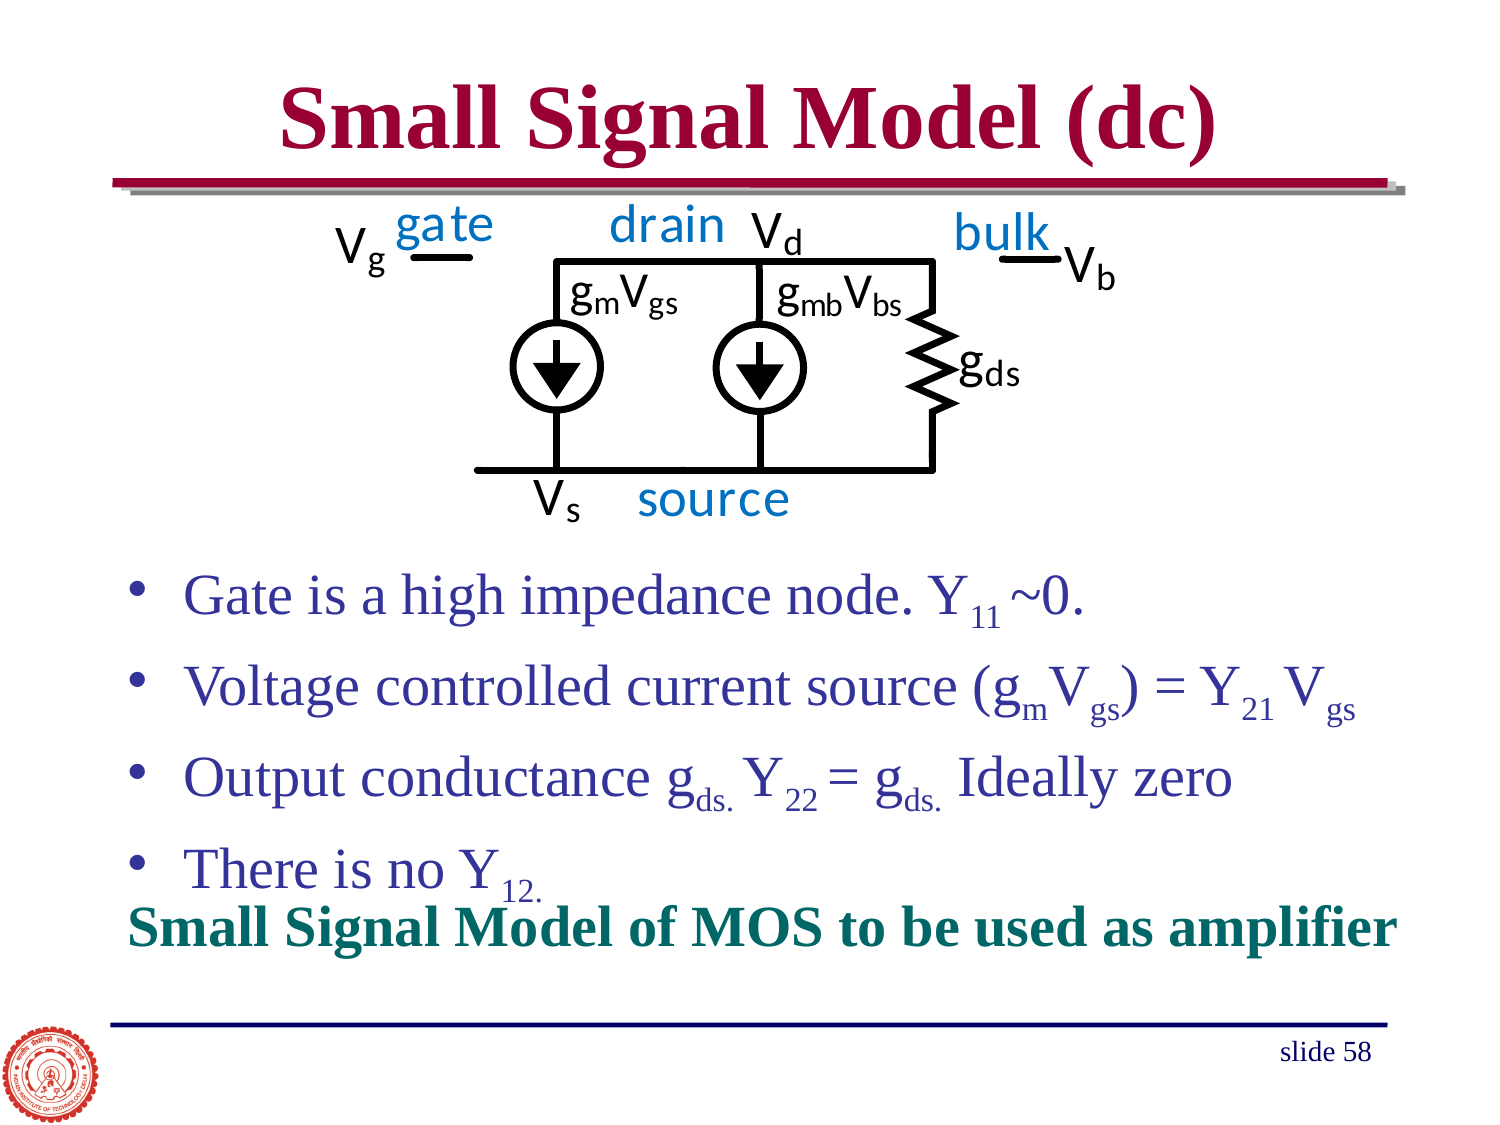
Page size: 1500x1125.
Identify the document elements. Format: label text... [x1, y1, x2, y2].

text_box Small Signal Model of MOS to be used as amplifier [112, 880, 1457, 1000]
text_box Small Signal Model (dc) [111, 18, 1387, 206]
list Gate is a high impedance node. Y11 ~0. Voltage controlled current source (gmVgs) = Y21 Vgs Output conductance gds. Y22 = gds. Ideally zero There is no Y12. [112, 456, 1476, 1001]
slide_number slide 58 [1074, 1025, 1388, 1100]
picture [0, 1024, 101, 1125]
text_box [327, 195, 1124, 537]
